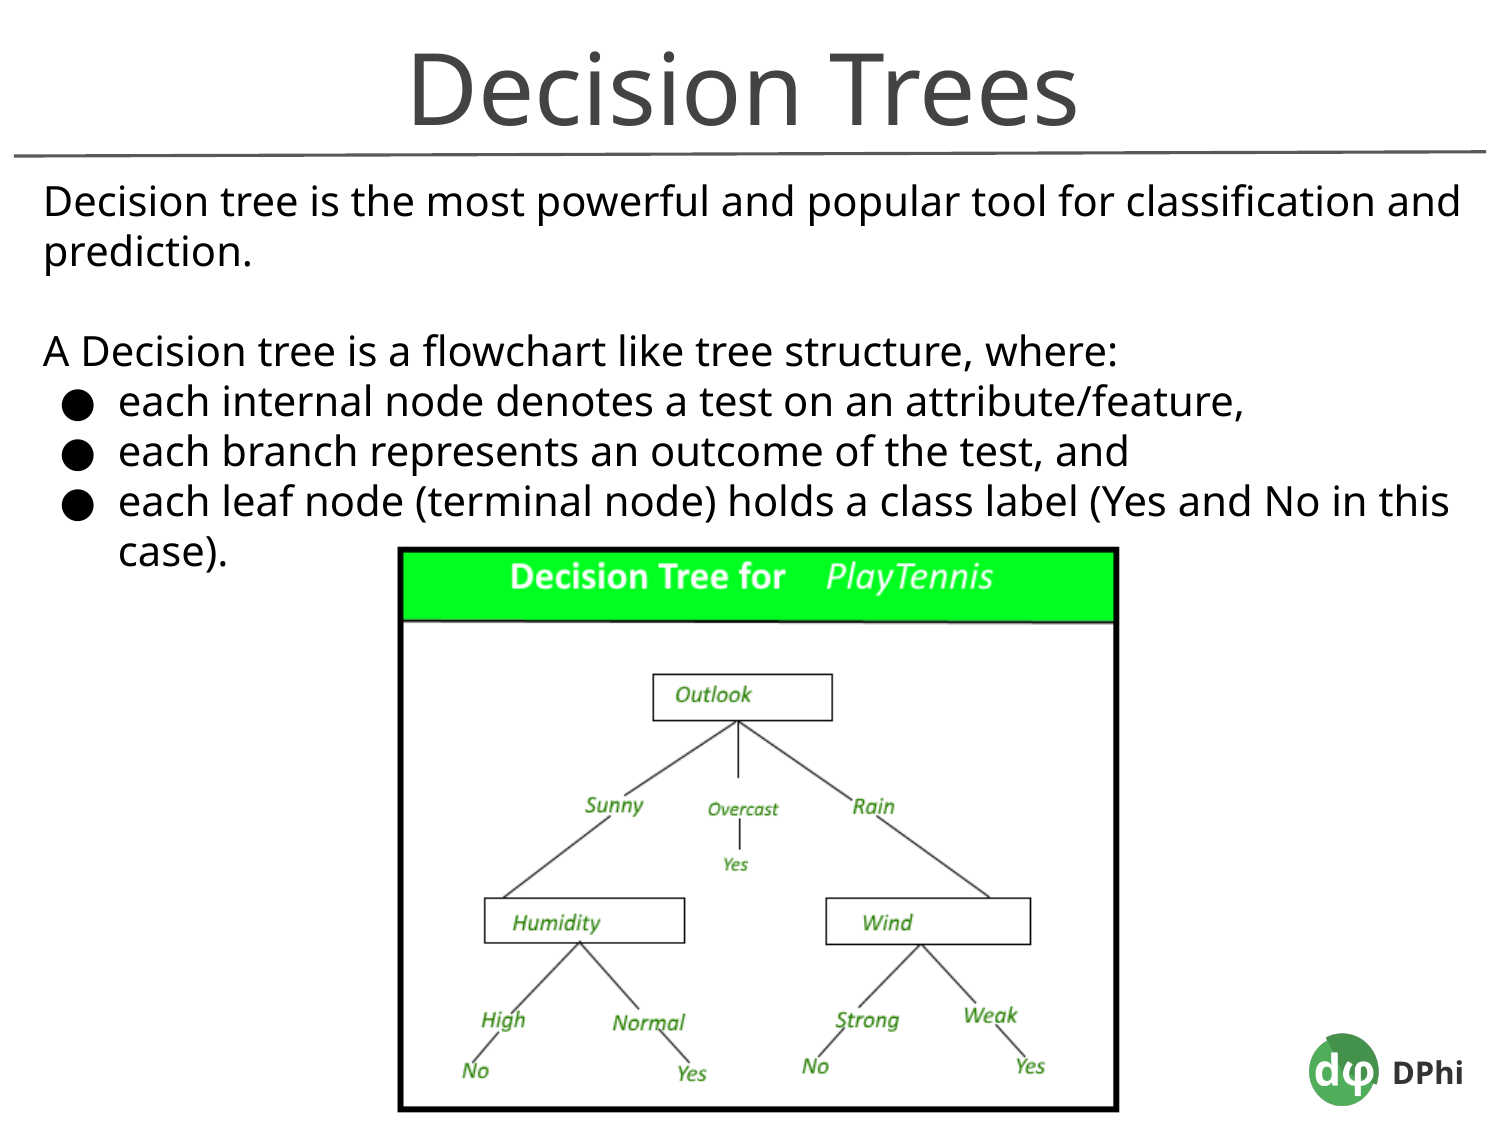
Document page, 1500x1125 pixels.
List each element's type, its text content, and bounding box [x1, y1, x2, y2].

text_box Decision tree is the most powerful and popular tool for classification and prediction. A Decision tree is a flowchart like tree structure, where: each internal node denotes a test on an attribute/feature, each branch represents an outcome of the test, and each leaf node (terminal node) holds a class label (Yes and No in this case). [27, 163, 1487, 914]
text_box Decision Trees [195, 27, 1292, 150]
picture [381, 539, 1133, 1125]
picture [1309, 1020, 1480, 1106]
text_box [13, 151, 1487, 157]
